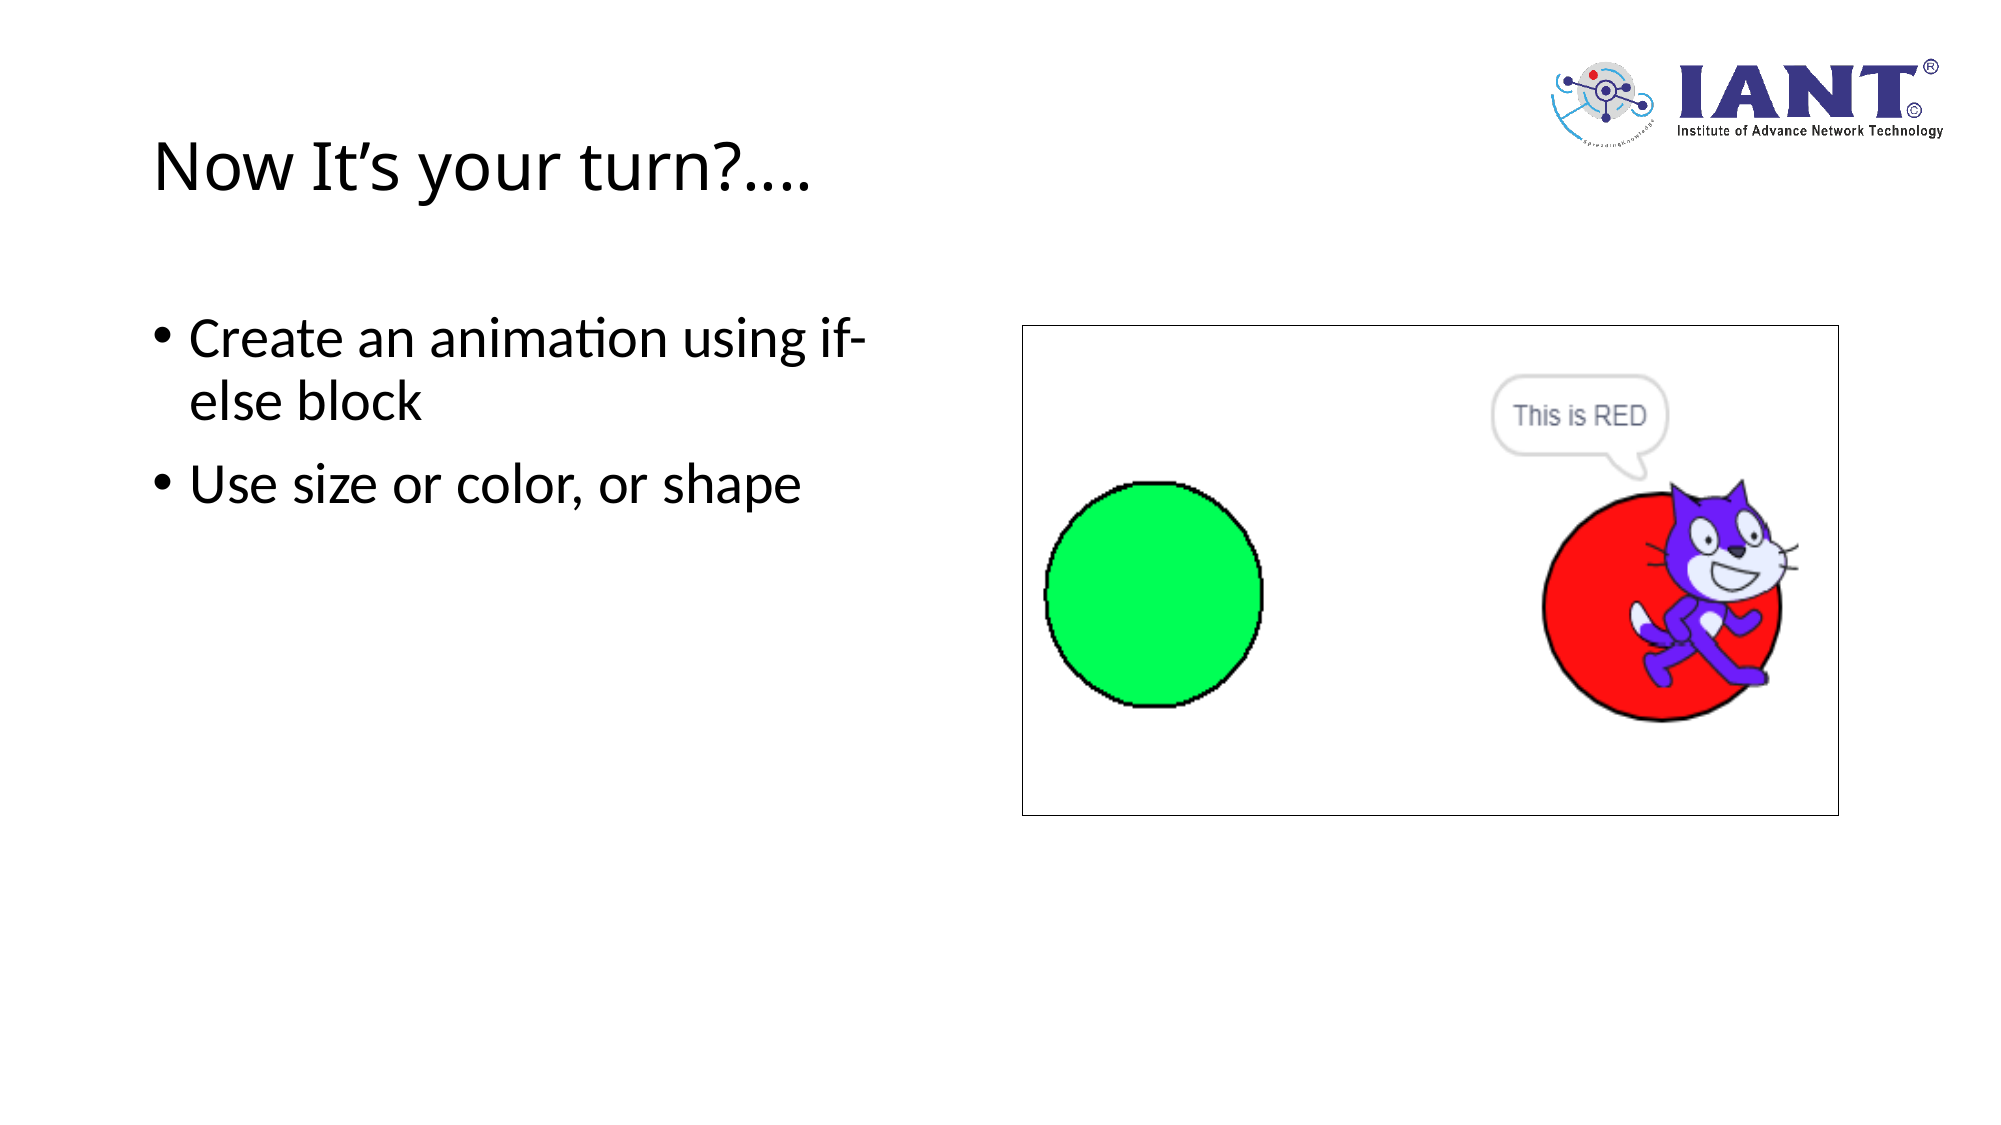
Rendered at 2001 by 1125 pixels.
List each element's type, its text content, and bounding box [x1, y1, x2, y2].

title Now It’s your turn?.... [137, 59, 1863, 278]
picture [1529, 37, 1972, 158]
list Create an animation using if-else block Use size or color, or shape [137, 299, 930, 1014]
picture [1022, 325, 1839, 816]
